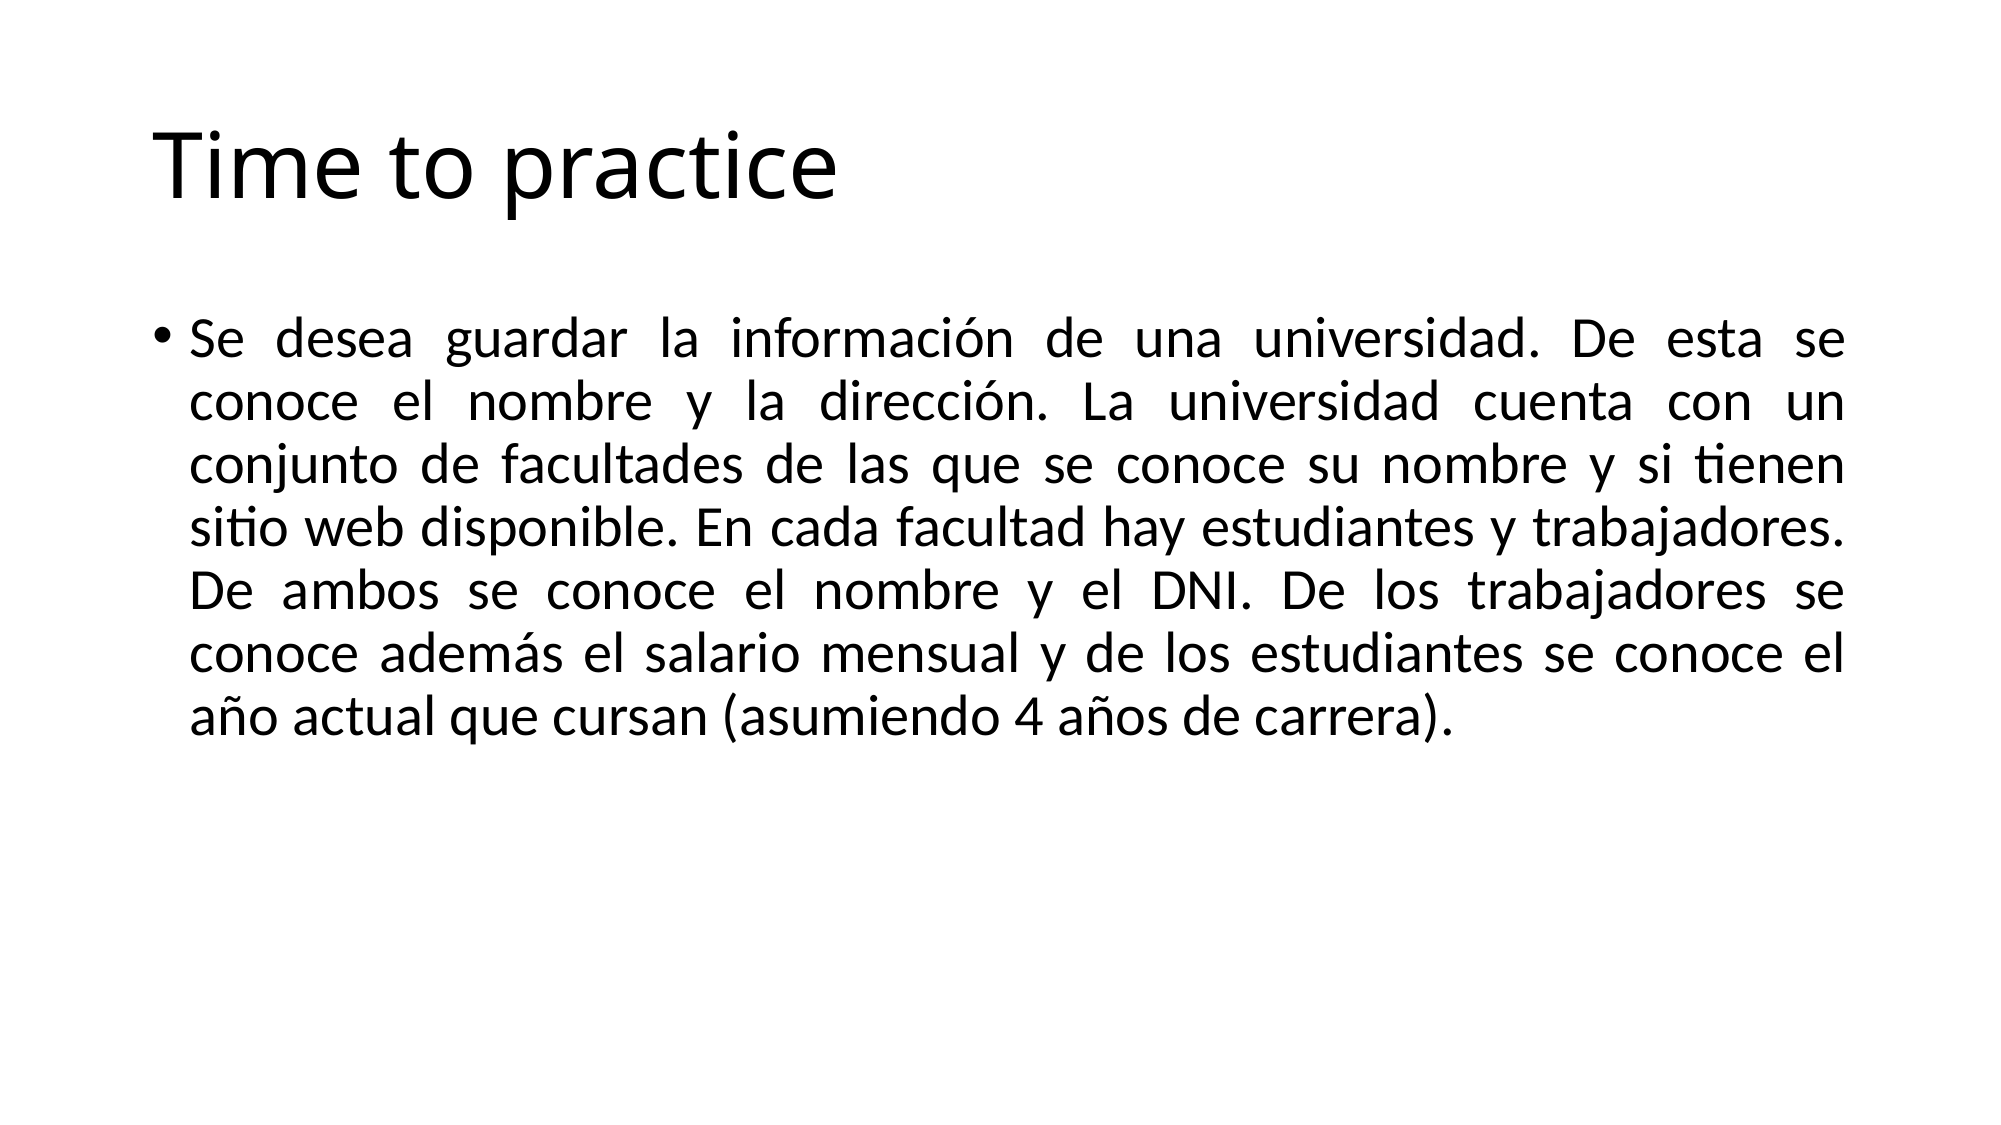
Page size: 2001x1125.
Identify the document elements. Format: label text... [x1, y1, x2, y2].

list Se desea guardar la información de una universidad. De esta se conoce el nombre y la dirección. La universidad cuenta con un conjunto de facultades de las que se conoce su nombre y si tienen sitio web disponible. En cada facultad hay estudiantes y trabajadores. De ambos se conoce el nombre y el DNI. De los trabajadores se conoce además el salario mensual y de los estudiantes se conoce el año actual que cursan (asumiendo 4 años de carrera). [137, 299, 1863, 1014]
title Time to practice [137, 59, 1863, 278]
